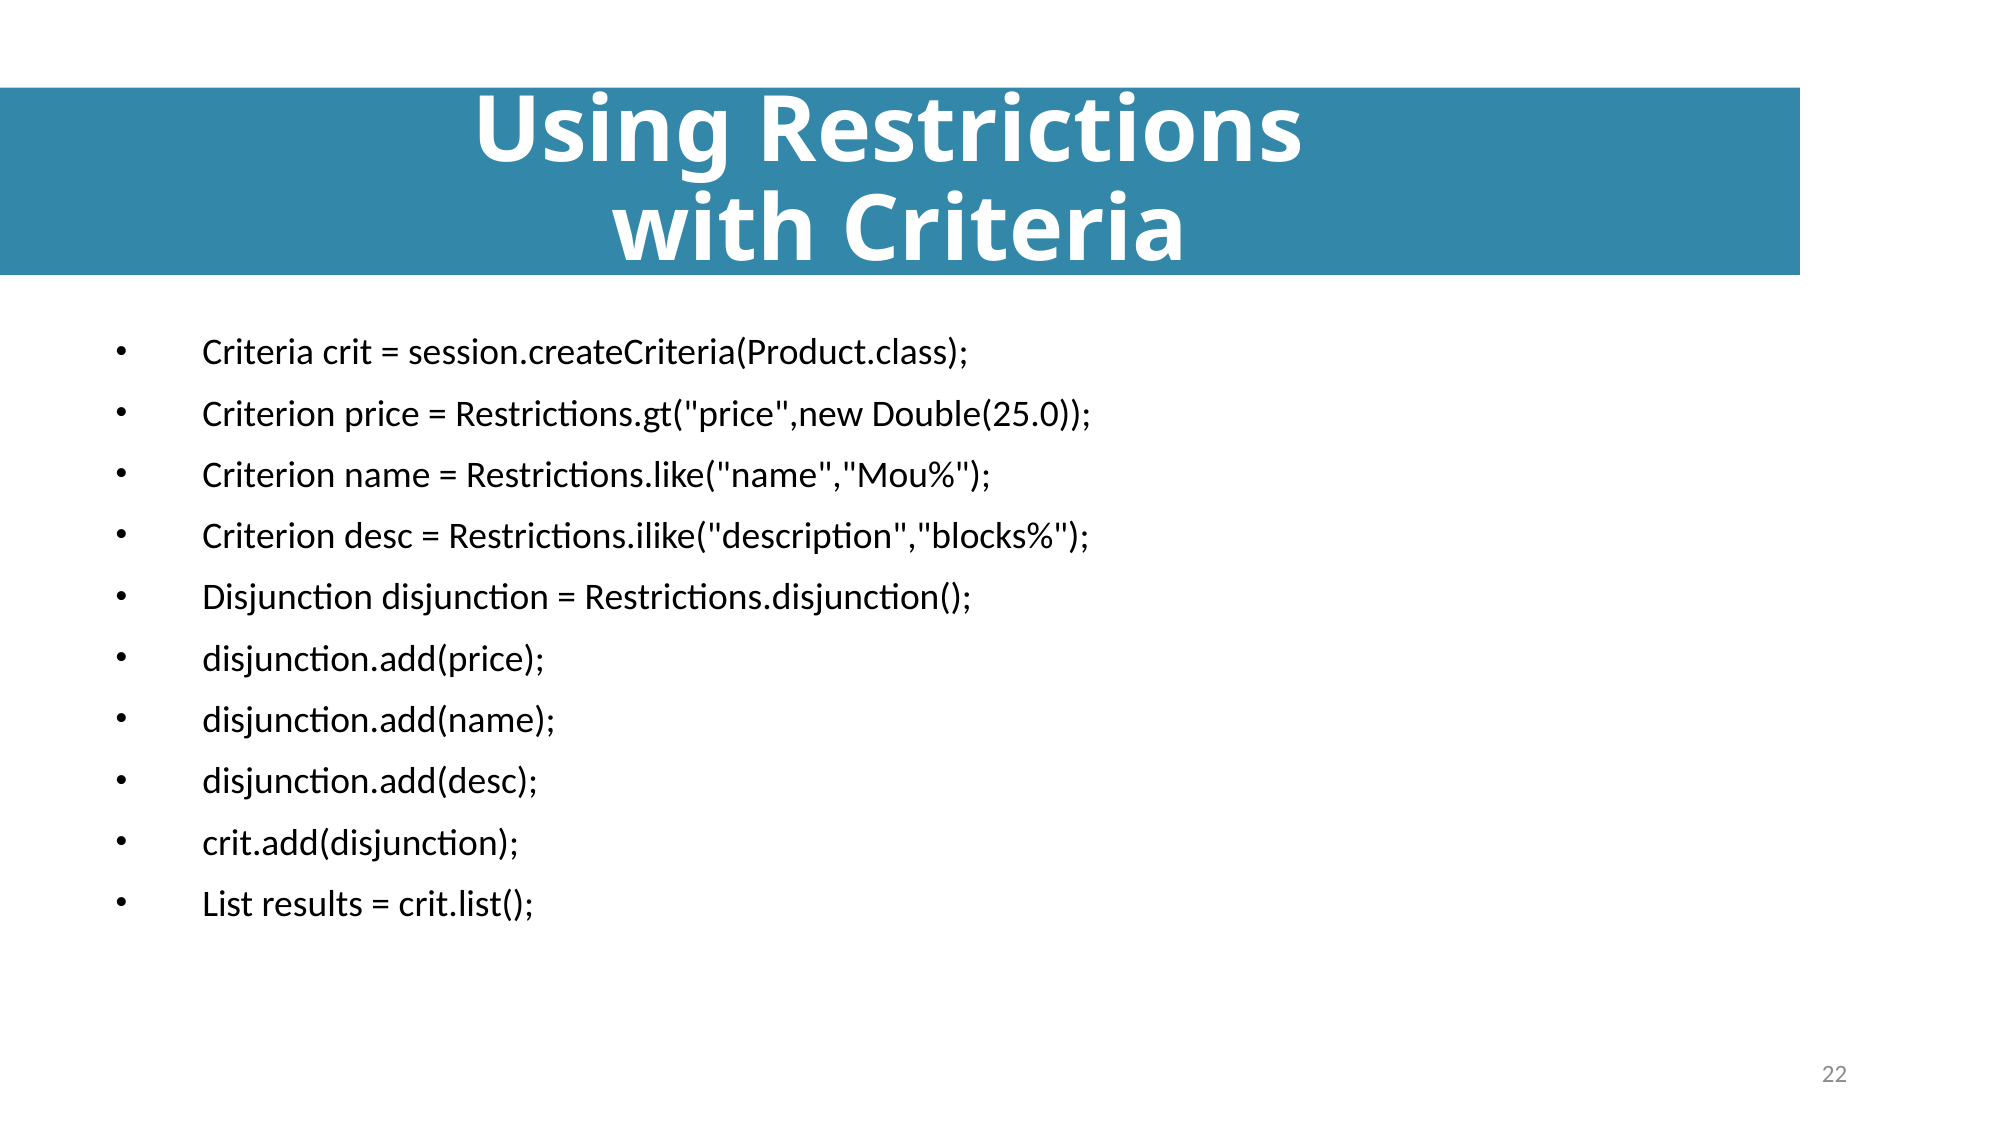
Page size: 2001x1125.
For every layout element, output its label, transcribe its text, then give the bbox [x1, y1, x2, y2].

title Using Restrictions with Criteria [0, 87, 1800, 275]
list Criteria crit = session.createCriteria(Product.class); Criterion price = Restrictions.gt("price",new Double(25.0)); Criterion name = Restrictions.like("name","Mou%"); Criterion desc = Restrictions.ilike("description","blocks%"); Disjunction disjunction = Restrictions.disjunction(); disjunction.add(price); disjunction.add(name); disjunction.add(desc); crit.add(disjunction); List results = crit.list(); [99, 324, 1900, 1068]
slide_number 22 [1412, 1068, 1863, 1103]
